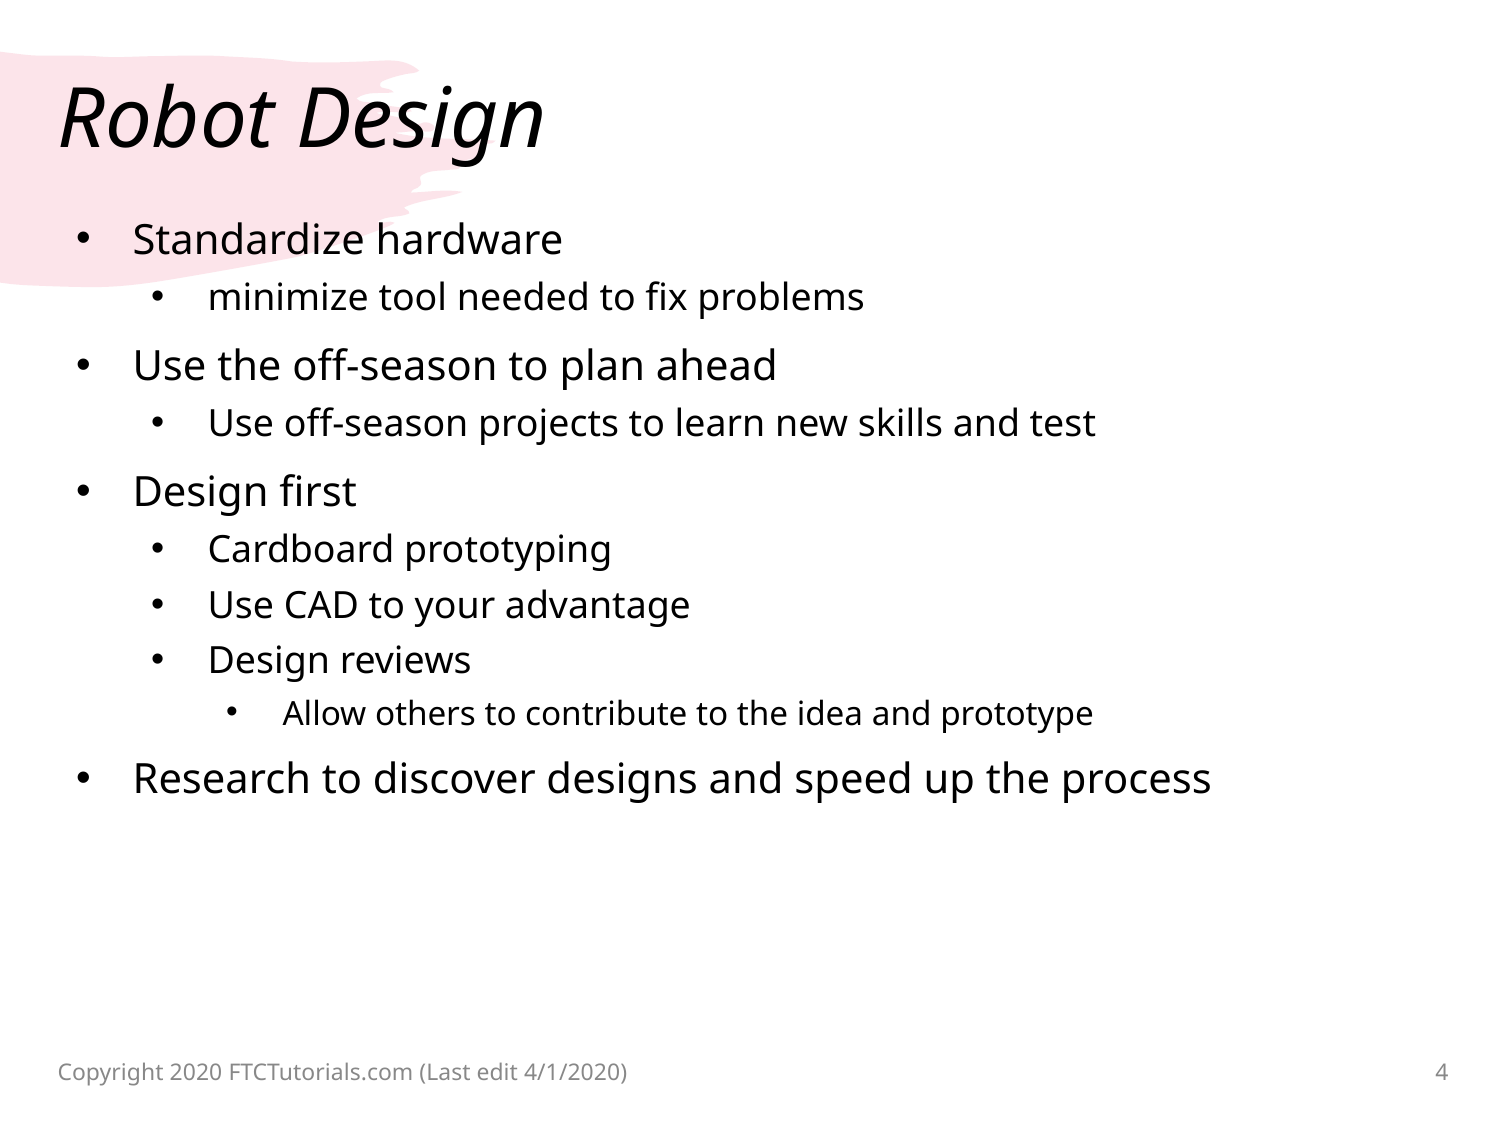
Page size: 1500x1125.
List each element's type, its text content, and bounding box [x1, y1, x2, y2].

footer Copyright 2020 FTCTutorials.com (Last edit 4/1/2020) [42, 1042, 718, 1103]
list Standardize hardware minimize tool needed to fix problems Use the off-season to plan ahead Use off-season projects to learn new skills and test Design first Cardboard prototyping Use CAD to your advantage Design reviews Allow others to contribute to the idea and prototype Research to discover designs and speed up the process [42, 204, 1464, 1030]
slide_number 4 [1378, 1042, 1464, 1103]
title Robot Design [42, 59, 1464, 182]
